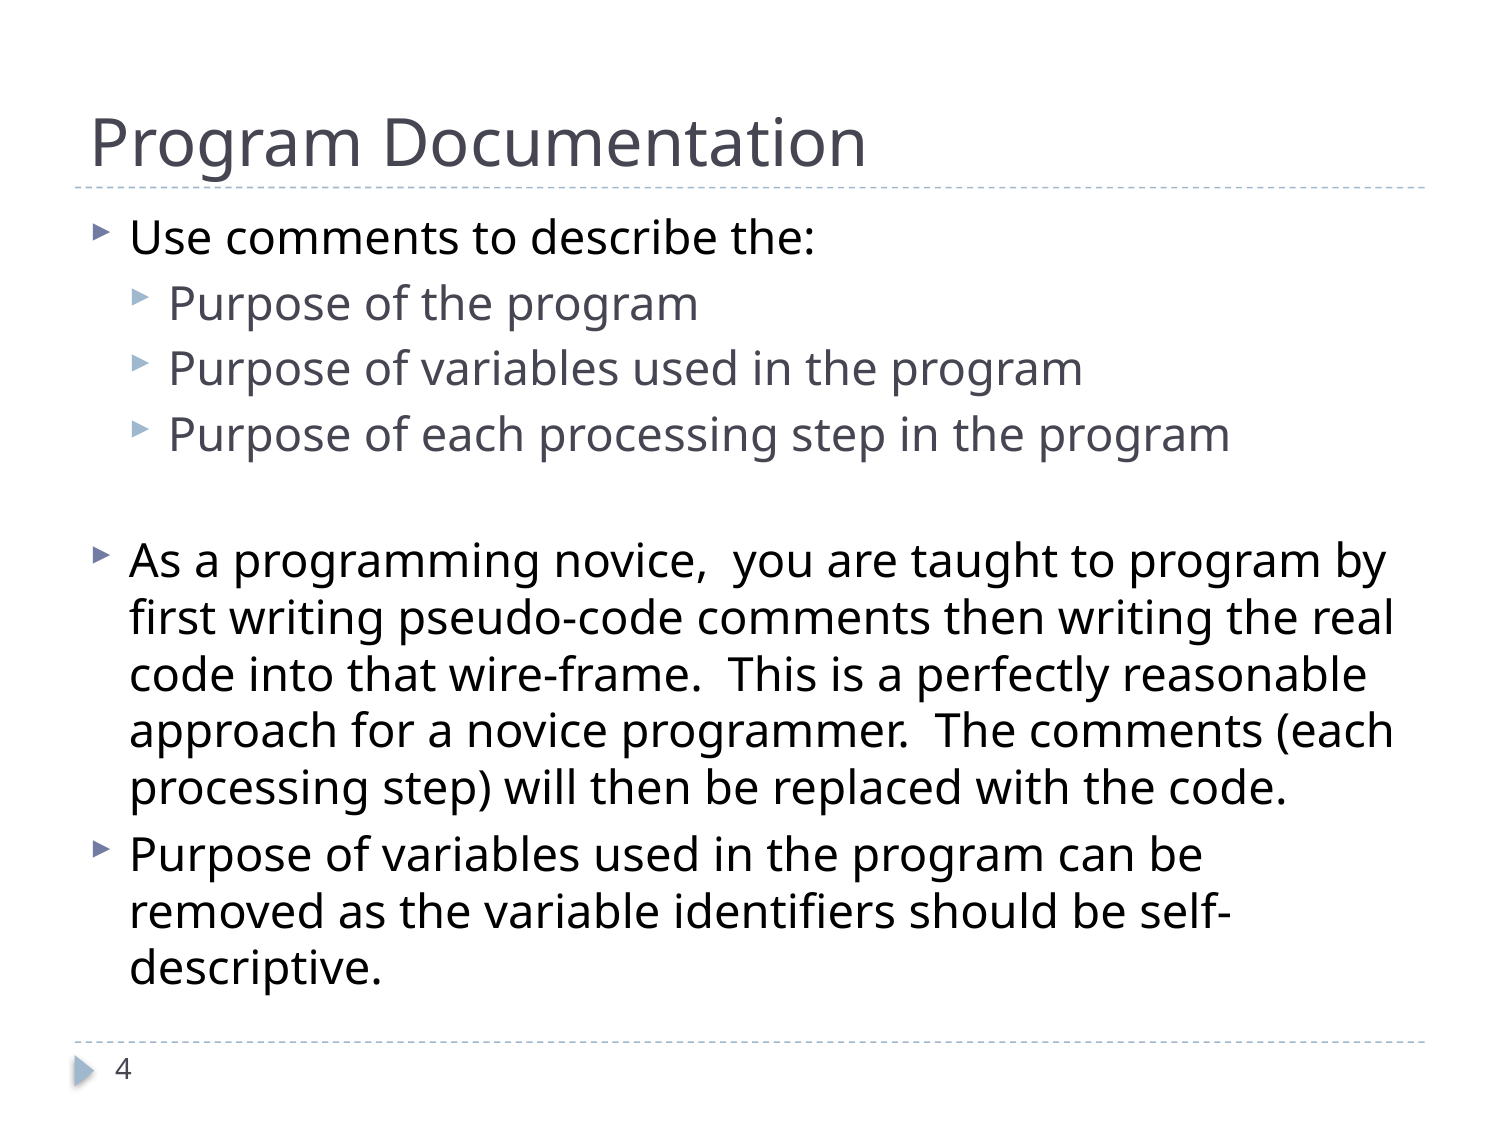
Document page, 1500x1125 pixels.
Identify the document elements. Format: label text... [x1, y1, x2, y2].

title Program Documentation [75, 24, 1425, 188]
slide_number 4 [100, 1042, 426, 1103]
list Use comments to describe the: Purpose of the program Purpose of variables used in the program Purpose of each processing step in the program As a programming novice, you are taught to program by first writing pseudo-code comments then writing the real code into that wire-frame. This is a perfectly reasonable approach for a novice programmer. The comments (each processing step) will then be replaced with the code. Purpose of variables used in the program can be removed as the variable identifiers should be self-descriptive. [75, 200, 1425, 1010]
